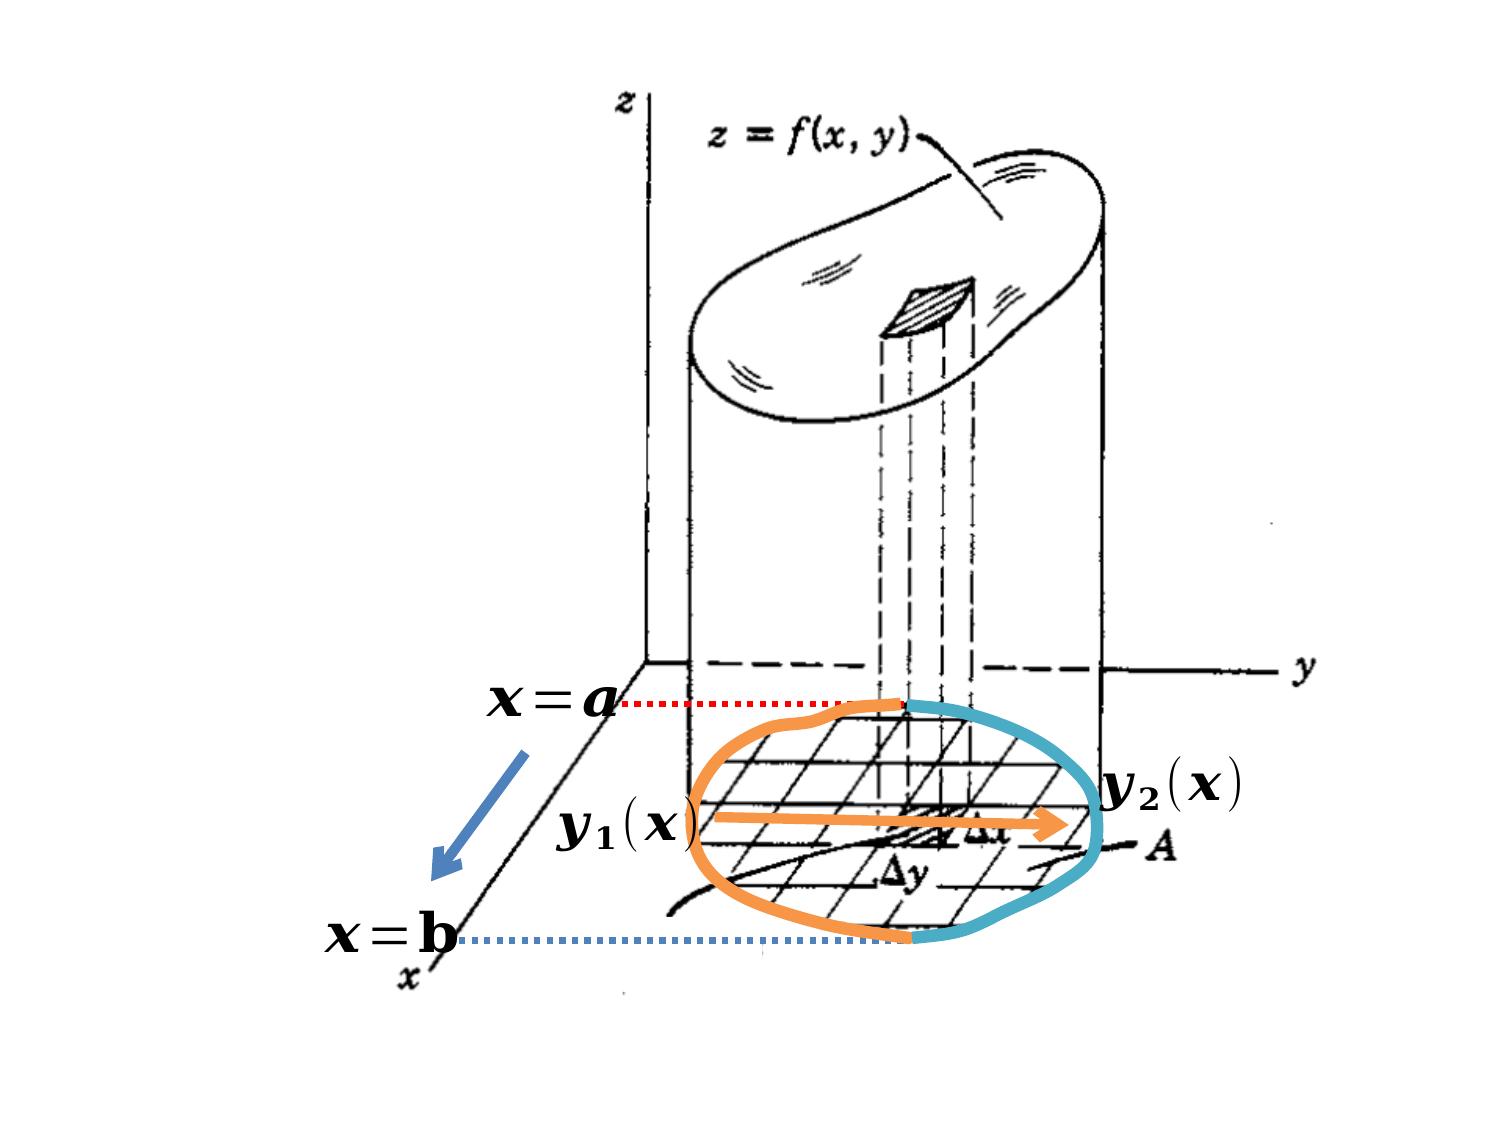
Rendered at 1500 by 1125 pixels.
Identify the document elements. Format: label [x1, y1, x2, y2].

picture [371, 66, 1348, 1019]
text_box [430, 752, 526, 882]
text_box [714, 816, 1070, 826]
